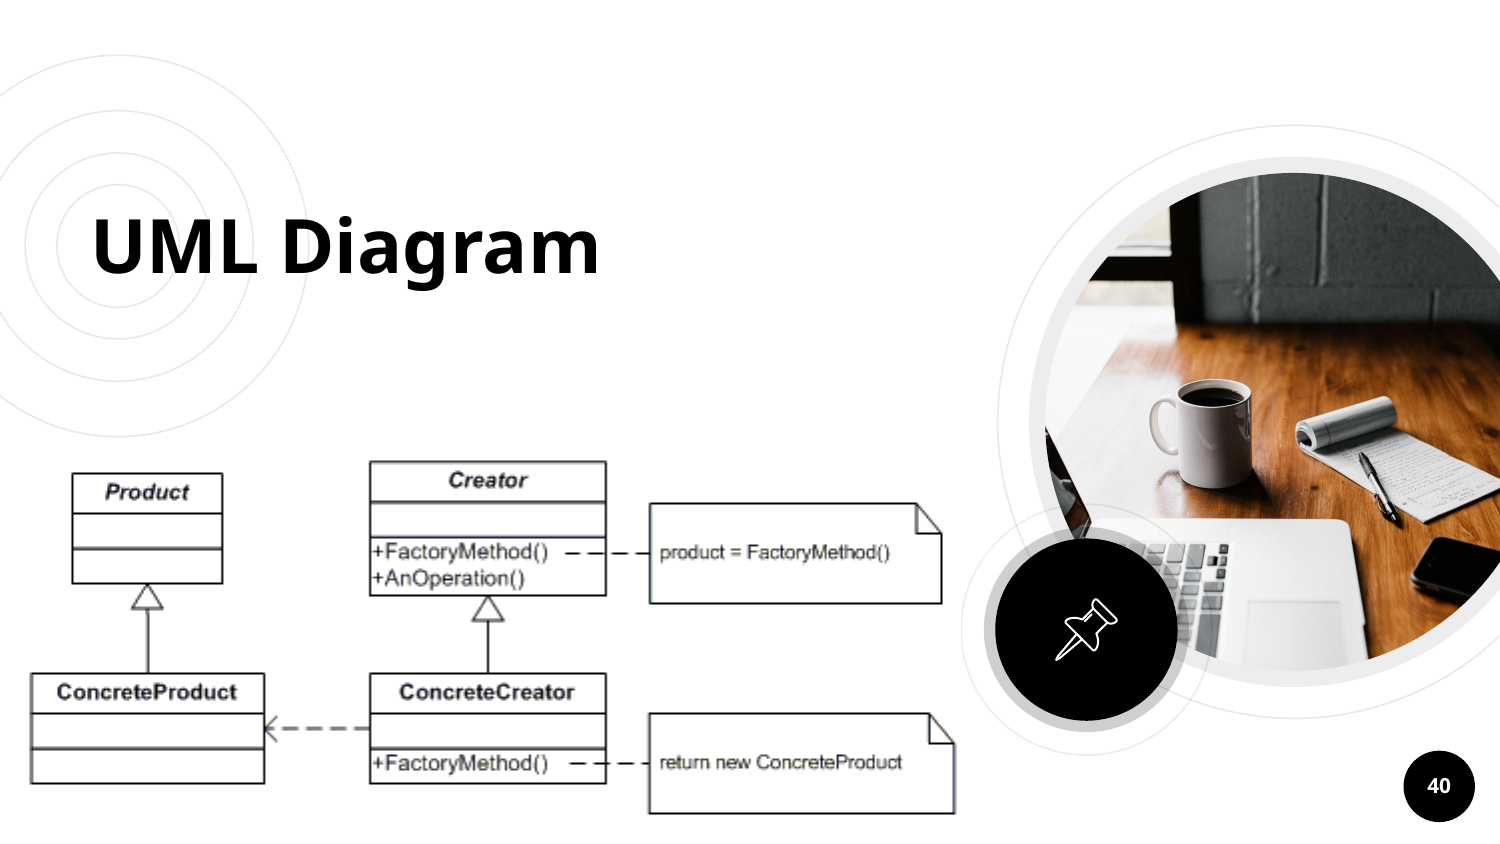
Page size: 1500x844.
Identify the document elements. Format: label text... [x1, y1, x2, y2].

picture [1045, 172, 1500, 671]
title UML Diagram [75, 191, 932, 304]
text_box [1055, 599, 1117, 661]
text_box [965, 503, 1213, 757]
picture [24, 452, 961, 823]
slide_number ‹#› [1403, 750, 1475, 823]
